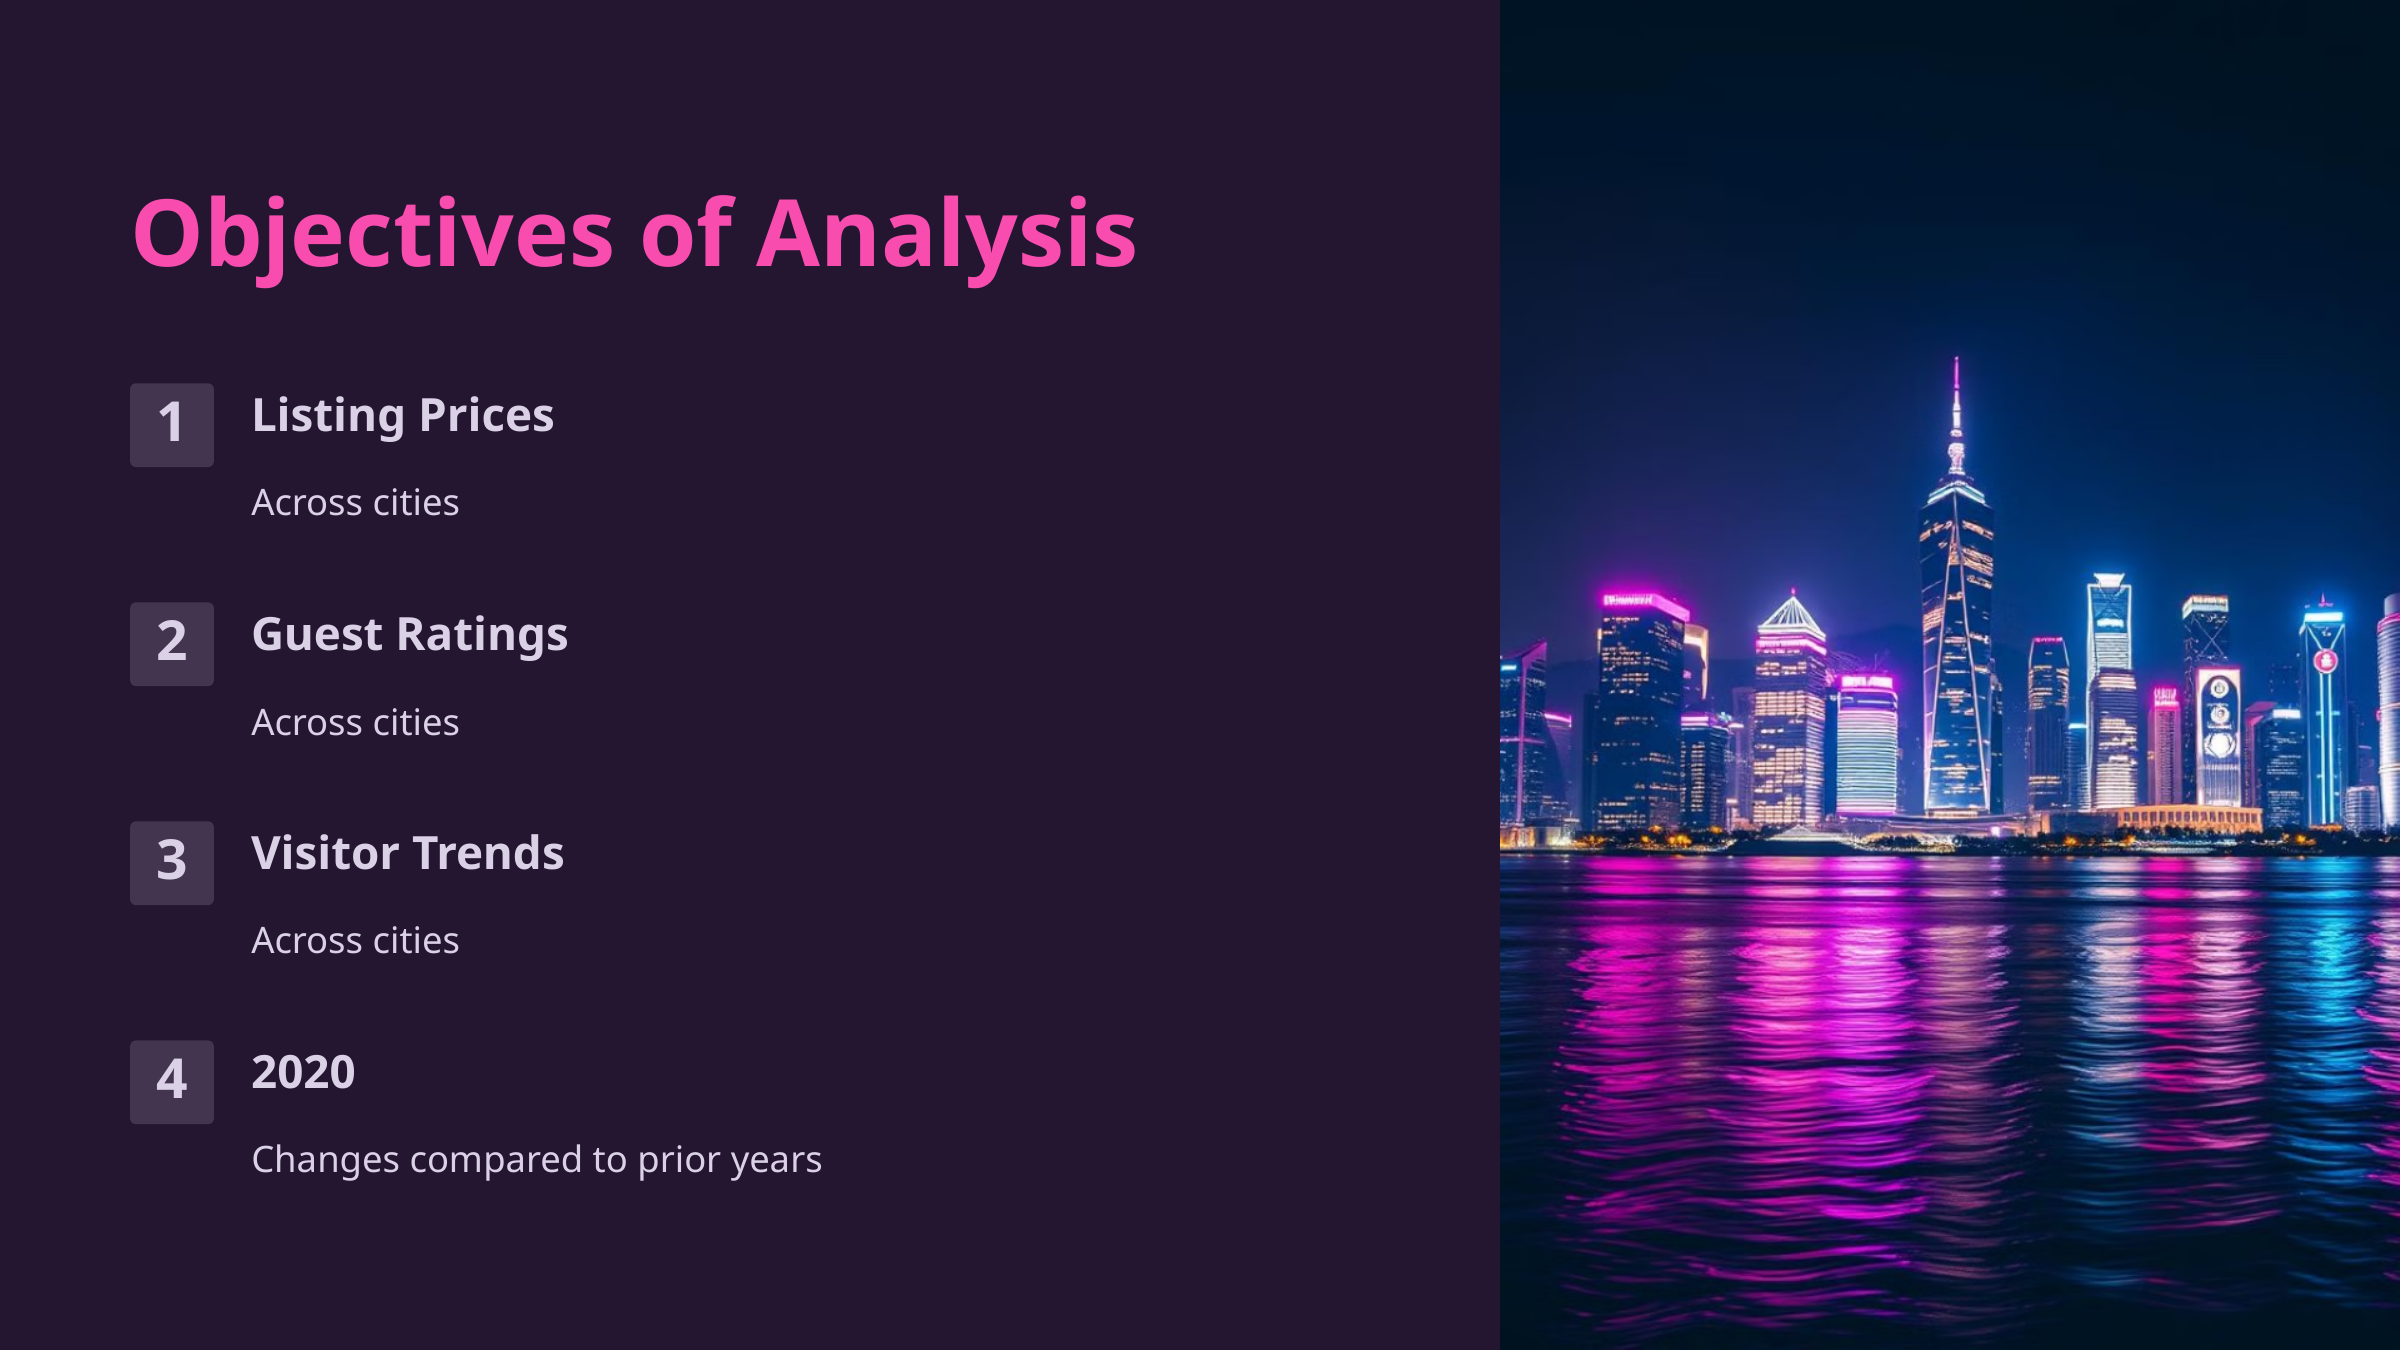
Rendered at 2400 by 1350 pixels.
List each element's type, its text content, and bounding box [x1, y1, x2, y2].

text_box Across cities [251, 901, 1370, 962]
text_box [130, 602, 214, 687]
text_box 4 [158, 1054, 186, 1111]
text_box [130, 383, 214, 468]
text_box [130, 821, 214, 906]
text_box Changes compared to prior years [251, 1120, 1370, 1181]
text_box 2 [158, 616, 186, 673]
text_box Visitor Trends [251, 821, 717, 880]
text_box 1 [158, 397, 186, 454]
text_box 2020 [251, 1040, 717, 1099]
text_box [130, 1040, 214, 1125]
text_box 3 [158, 835, 186, 892]
text_box Across cities [251, 682, 1370, 743]
text_box Guest Ratings [251, 602, 717, 661]
picture [1499, 0, 2400, 1350]
text_box Across cities [251, 463, 1370, 524]
text_box Listing Prices [251, 383, 717, 442]
text_box Objectives of Analysis [130, 169, 1154, 286]
